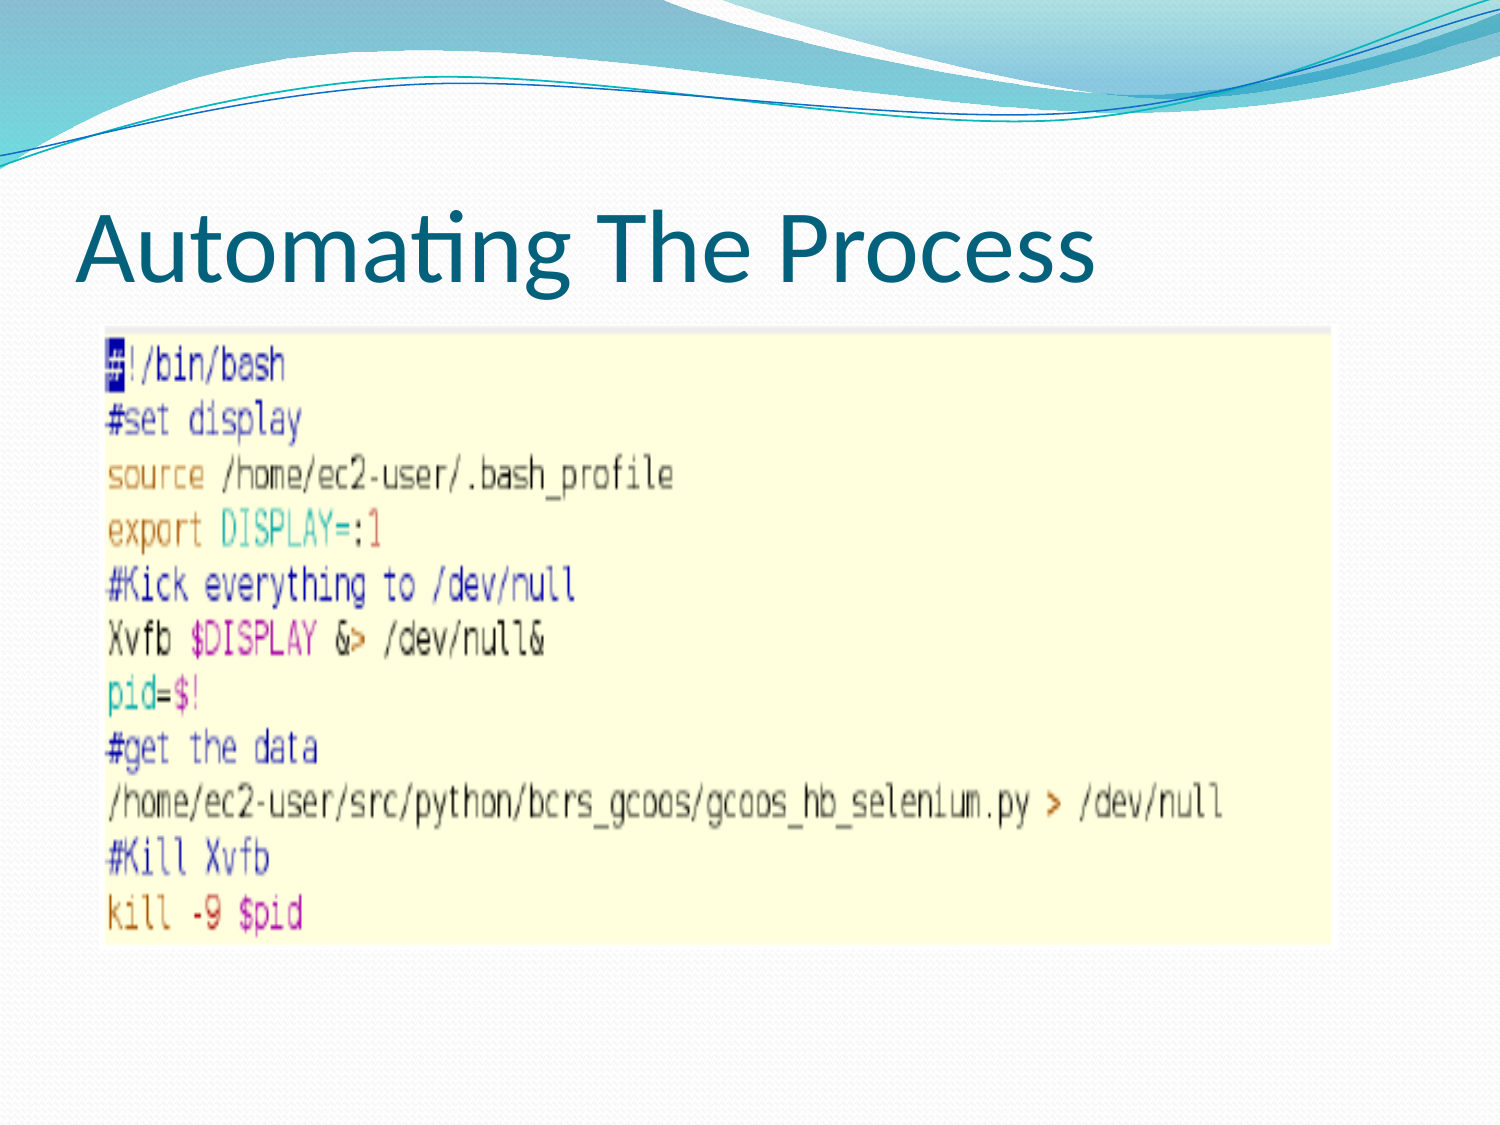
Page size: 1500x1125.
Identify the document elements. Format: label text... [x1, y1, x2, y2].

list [99, 324, 1338, 951]
title Automating The Process [75, 115, 1425, 303]
